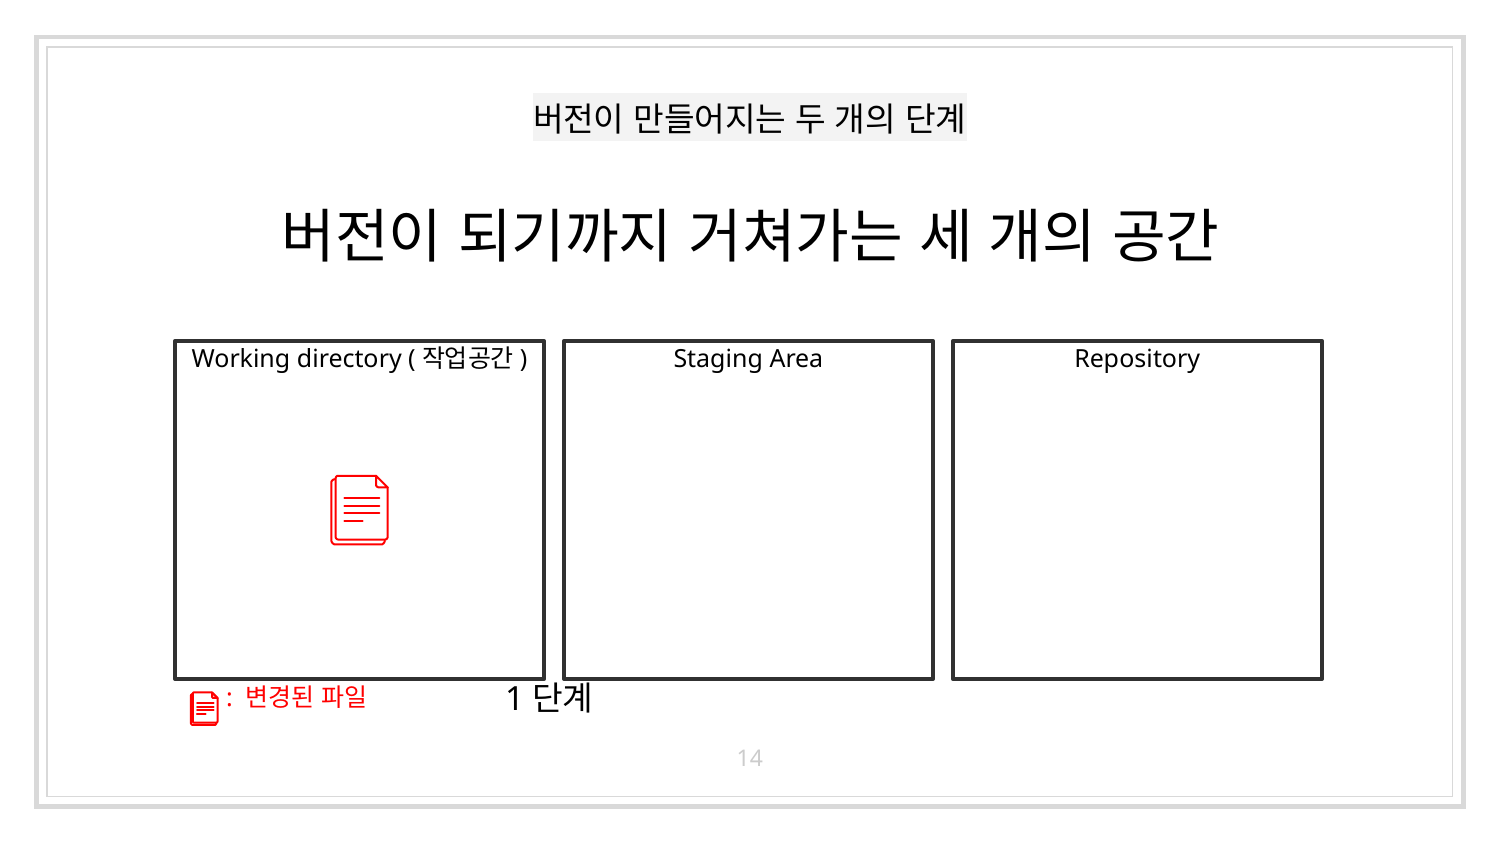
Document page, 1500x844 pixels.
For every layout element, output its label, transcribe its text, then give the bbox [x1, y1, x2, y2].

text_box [527, 327, 914, 680]
slide_number 14 [705, 725, 795, 790]
title 버전이 만들어지는 두 개의 단계 [63, 55, 1437, 181]
text_box 버전이 되기까지 거쳐가는 세 개의 공간 [190, 183, 1310, 319]
text_box 1단계 [424, 687, 674, 797]
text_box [138, 327, 526, 680]
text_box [331, 475, 388, 545]
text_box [916, 327, 1359, 680]
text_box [171, 665, 422, 741]
